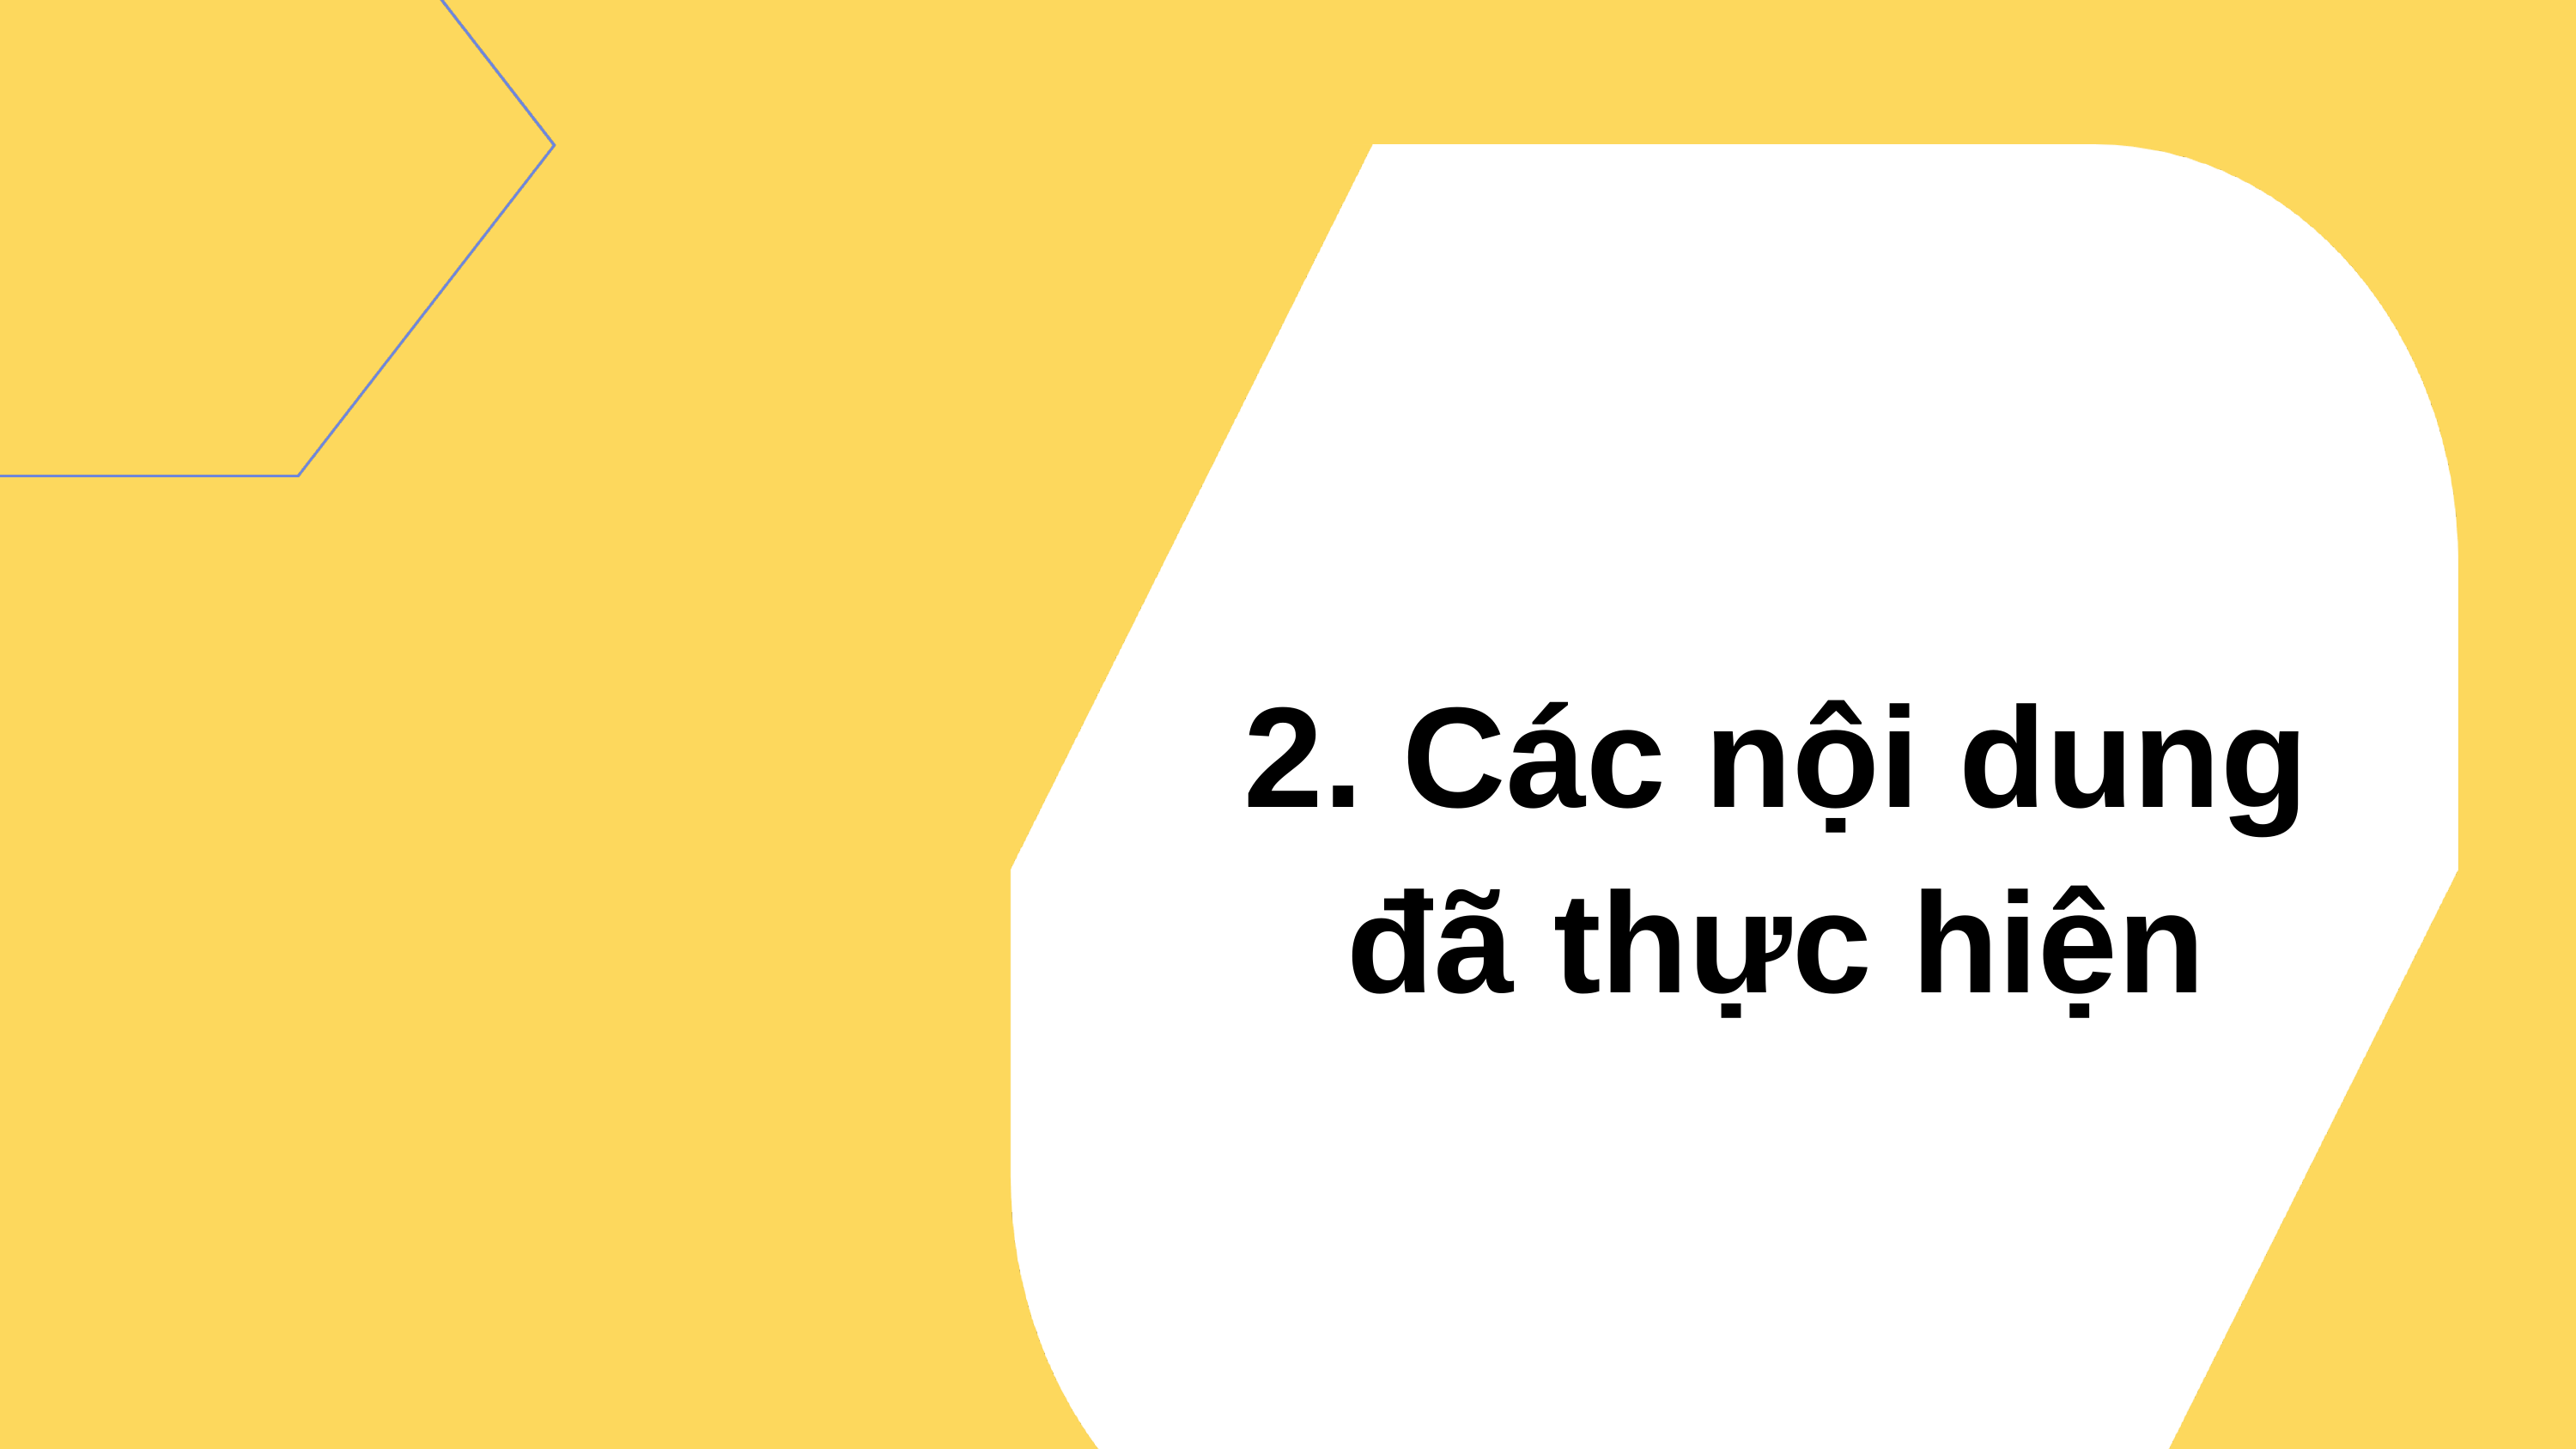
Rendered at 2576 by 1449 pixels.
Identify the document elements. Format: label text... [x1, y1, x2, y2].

text_box [0, 0, 556, 477]
text_box 2. Các nội dung đã thực hiện [1211, 650, 2342, 1022]
text_box [1008, 144, 2459, 1449]
